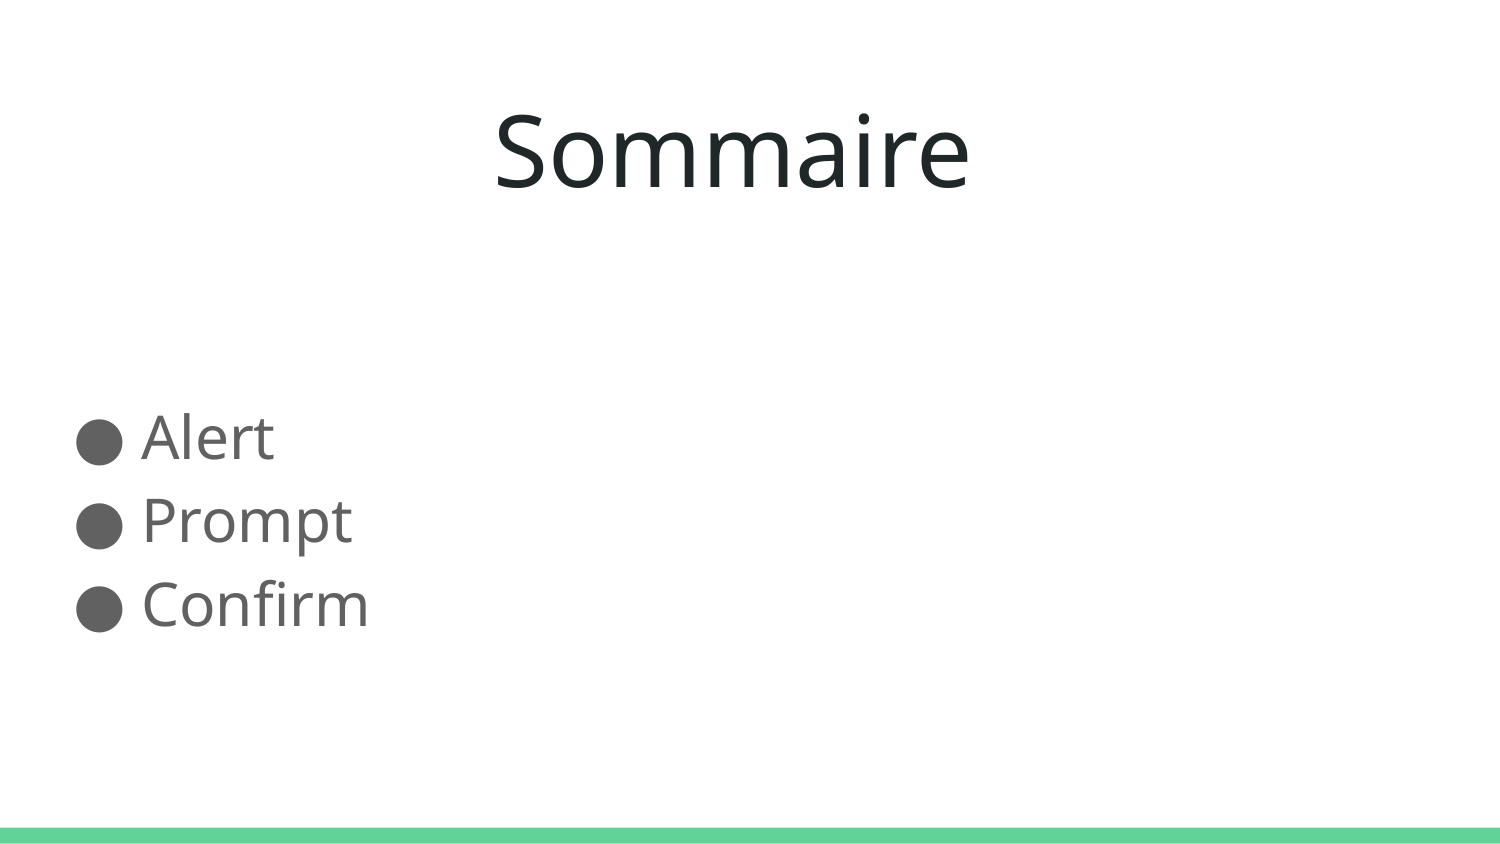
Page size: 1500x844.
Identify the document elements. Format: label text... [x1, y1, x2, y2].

title Sommaire [51, 72, 1416, 231]
list Alert Prompt Confirm [51, 373, 1449, 674]
